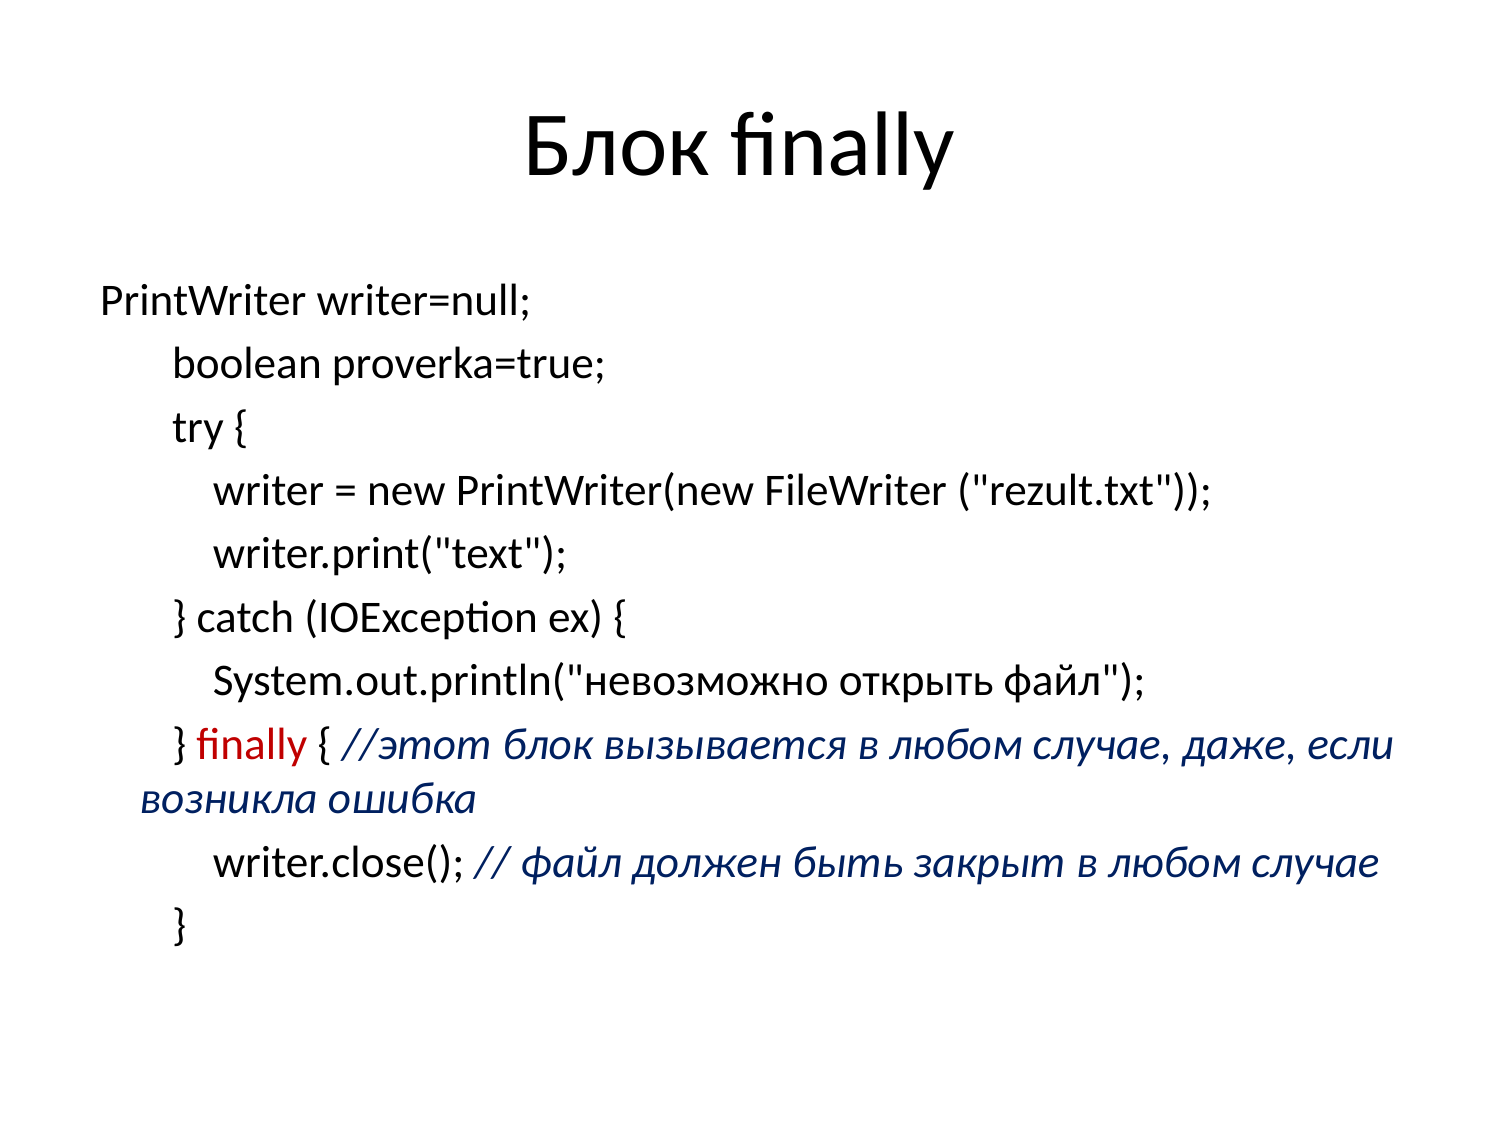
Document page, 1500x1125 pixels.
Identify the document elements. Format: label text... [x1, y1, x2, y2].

title Блок finally [75, 45, 1425, 233]
list PrintWriter writer=null; boolean proverka=true; try { writer = new PrintWriter(new FileWriter ("rezult.txt")); writer.print("text"); } catch (IOException ex) { System.out.println("невозможно открыть файл"); } finally { //этот блок вызывается в любом случае, даже, если возникла ошибка writer.close(); // файл должен быть закрыт в любом случае } [75, 262, 1425, 1005]
